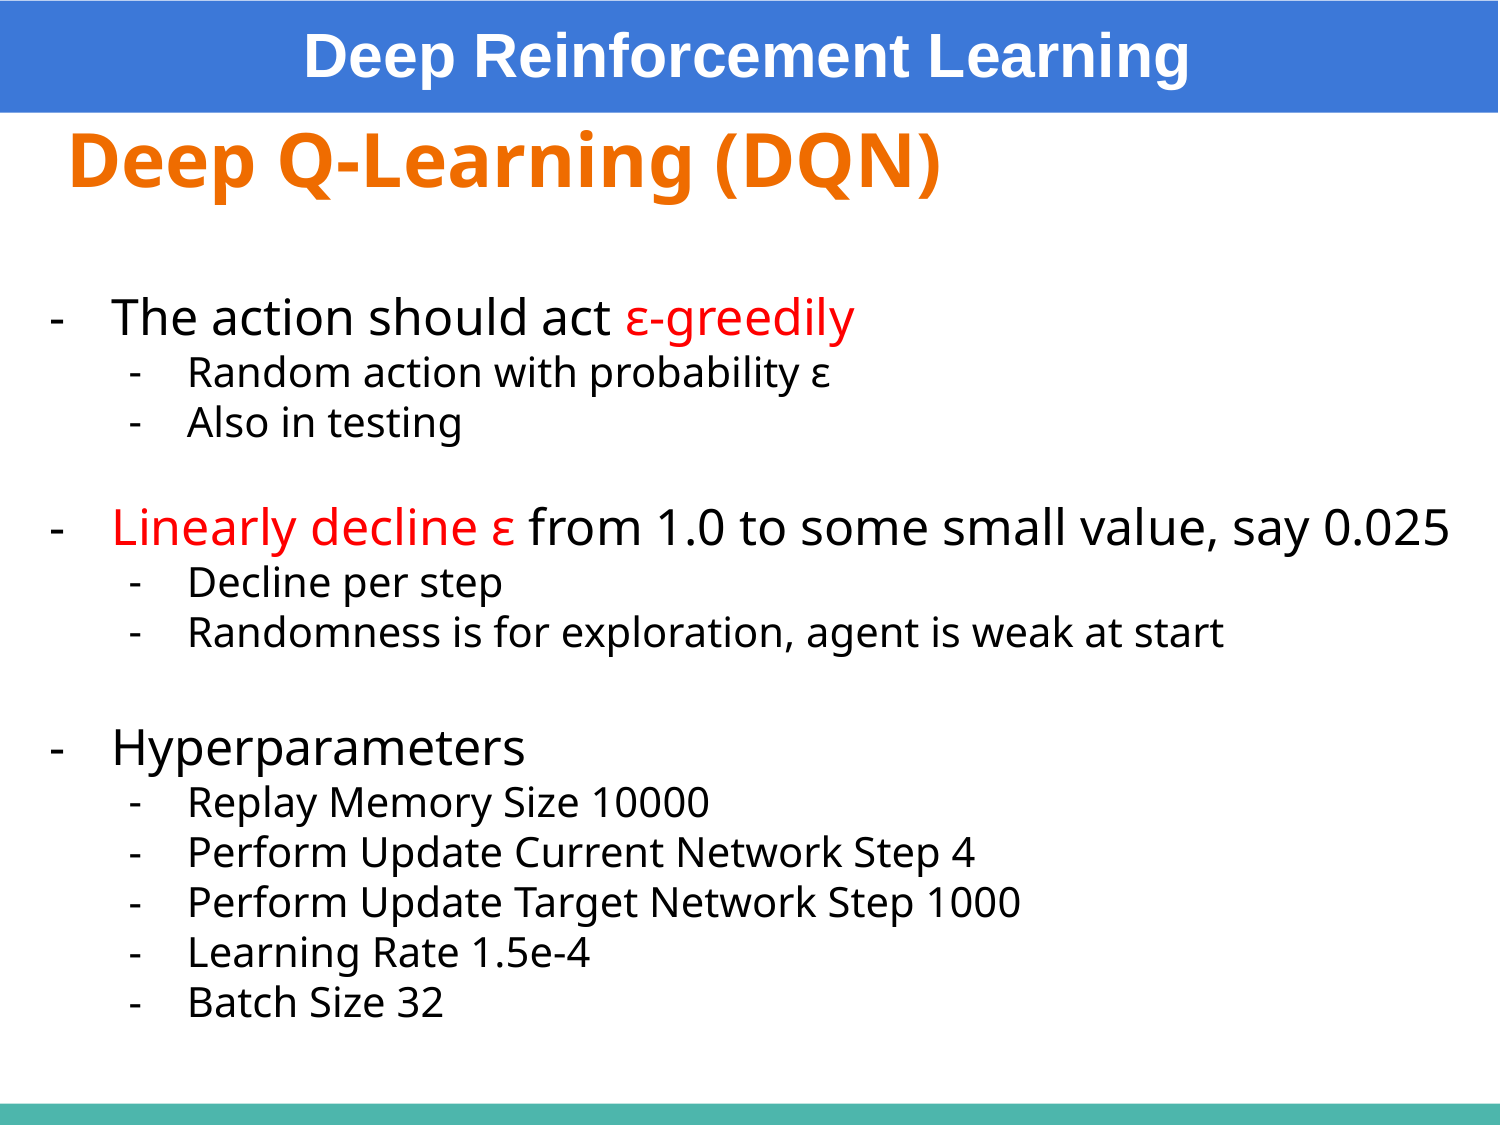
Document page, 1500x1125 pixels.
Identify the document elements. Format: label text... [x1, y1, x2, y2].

text_box The action should act ε-greedily Random action with probability ε Also in testing Linearly decline ε from 1.0 to some small value, say 0.025 Decline per step Randomness is for exploration, agent is weak at start Hyperparameters Replay Memory Size 10000 Perform Update Current Network Step 4 Perform Update Target Network Step 1000 Learning Rate 1.5e-4 Batch Size 32 [21, 270, 1478, 925]
text_box Deep Reinforcement Learning [0, 0, 1498, 113]
title Deep Q-Learning (DQN) [51, 113, 1449, 252]
